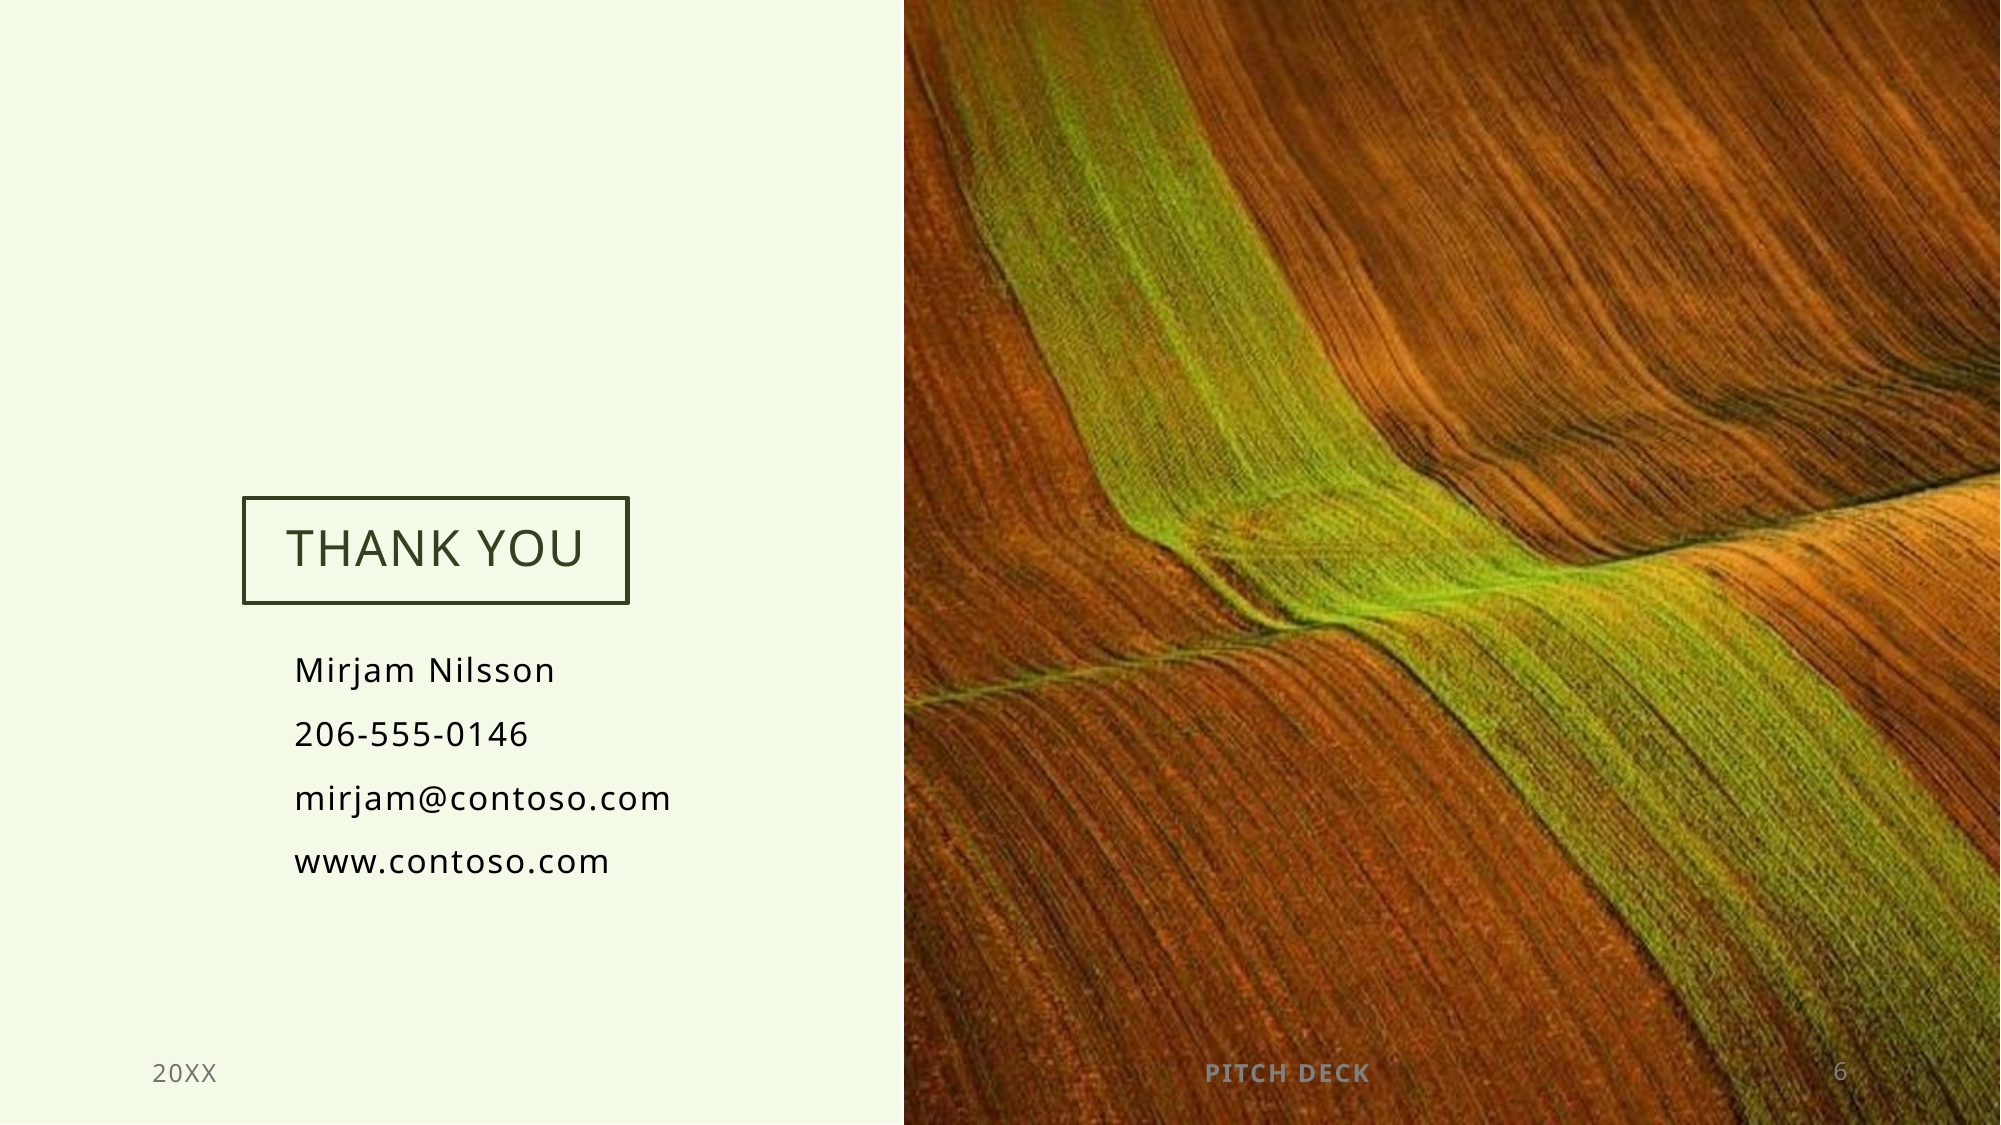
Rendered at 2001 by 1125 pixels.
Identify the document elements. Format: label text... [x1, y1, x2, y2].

picture [904, 0, 2000, 1125]
list Mirjam Nilsson​​ 206-555-0146​ mirjam@contoso.com​ www.contoso.com​ [279, 649, 753, 944]
slide_number 20XX [137, 1042, 588, 1103]
title Thank you [242, 496, 630, 605]
